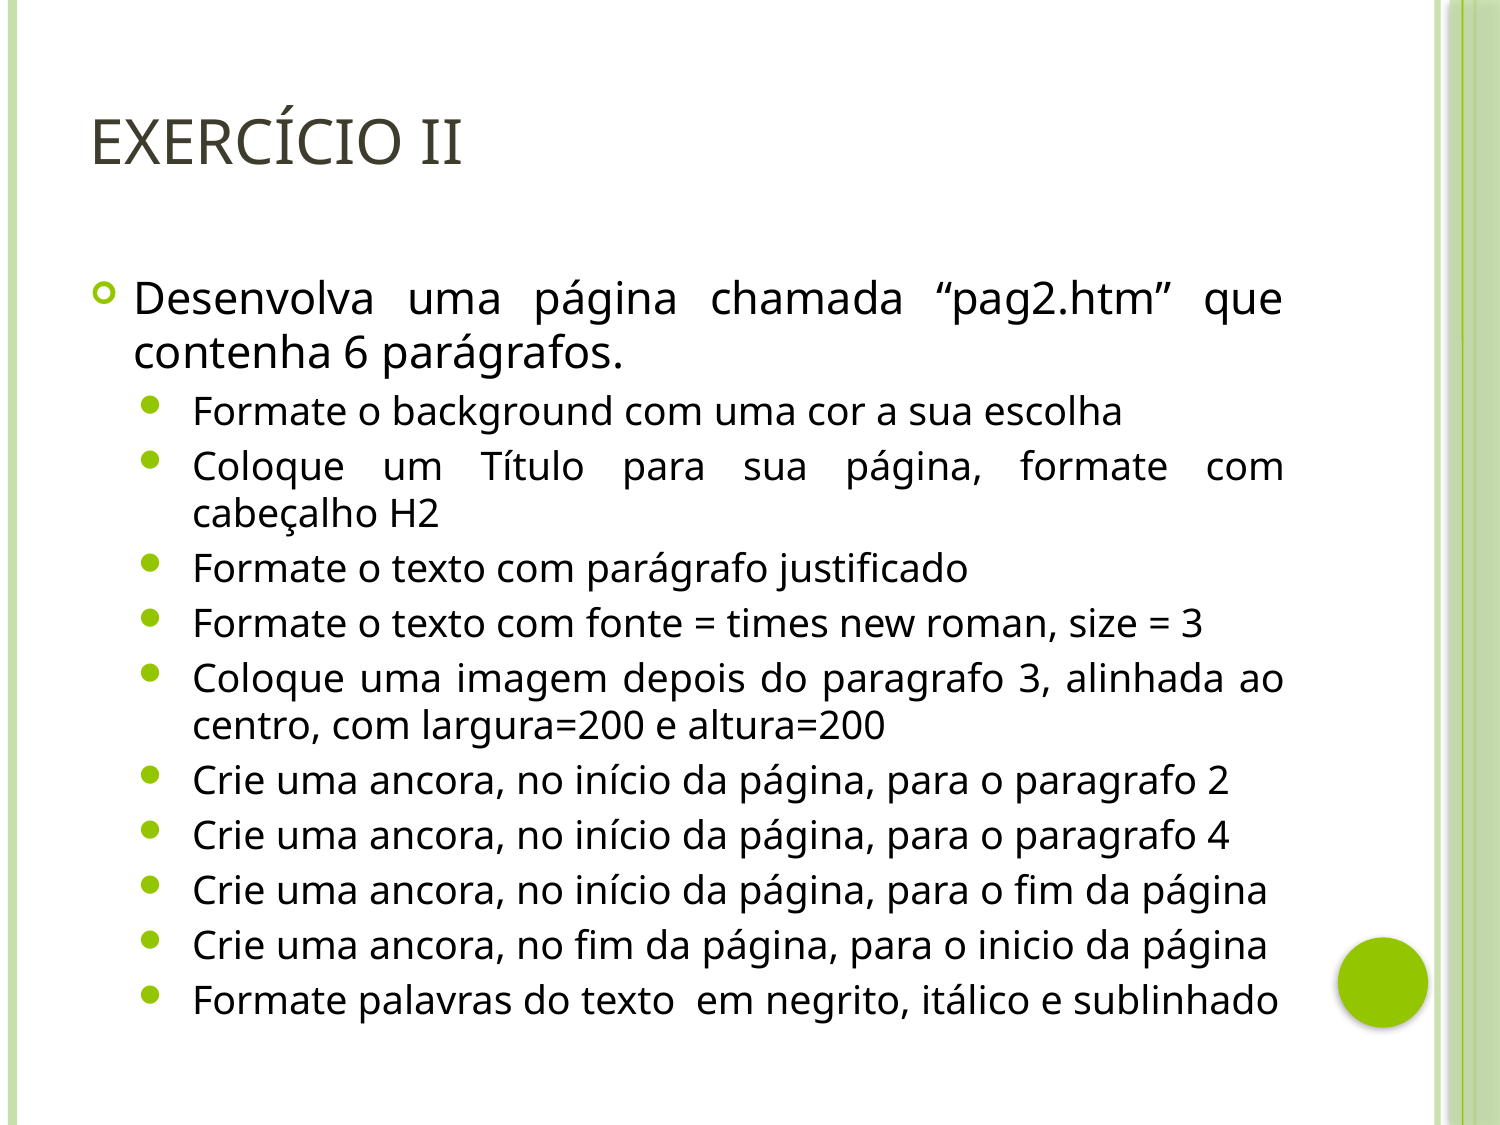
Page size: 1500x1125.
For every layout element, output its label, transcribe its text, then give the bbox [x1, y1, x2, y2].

title Exercício II [75, 45, 1300, 185]
list Desenvolva uma página chamada “pag2.htm” que contenha 6 parágrafos. Formate o background com uma cor a sua escolha Coloque um Título para sua página, formate com cabeçalho H2 Formate o texto com parágrafo justificado Formate o texto com fonte = times new roman, size = 3 Coloque uma imagem depois do paragrafo 3, alinhada ao centro, com largura=200 e altura=200 Crie uma ancora, no início da página, para o paragrafo 2 Crie uma ancora, no início da página, para o paragrafo 4 Crie uma ancora, no início da página, para o fim da página Crie uma ancora, no fim da página, para o inicio da página Formate palavras do texto em negrito, itálico e sublinhado [75, 262, 1300, 1062]
